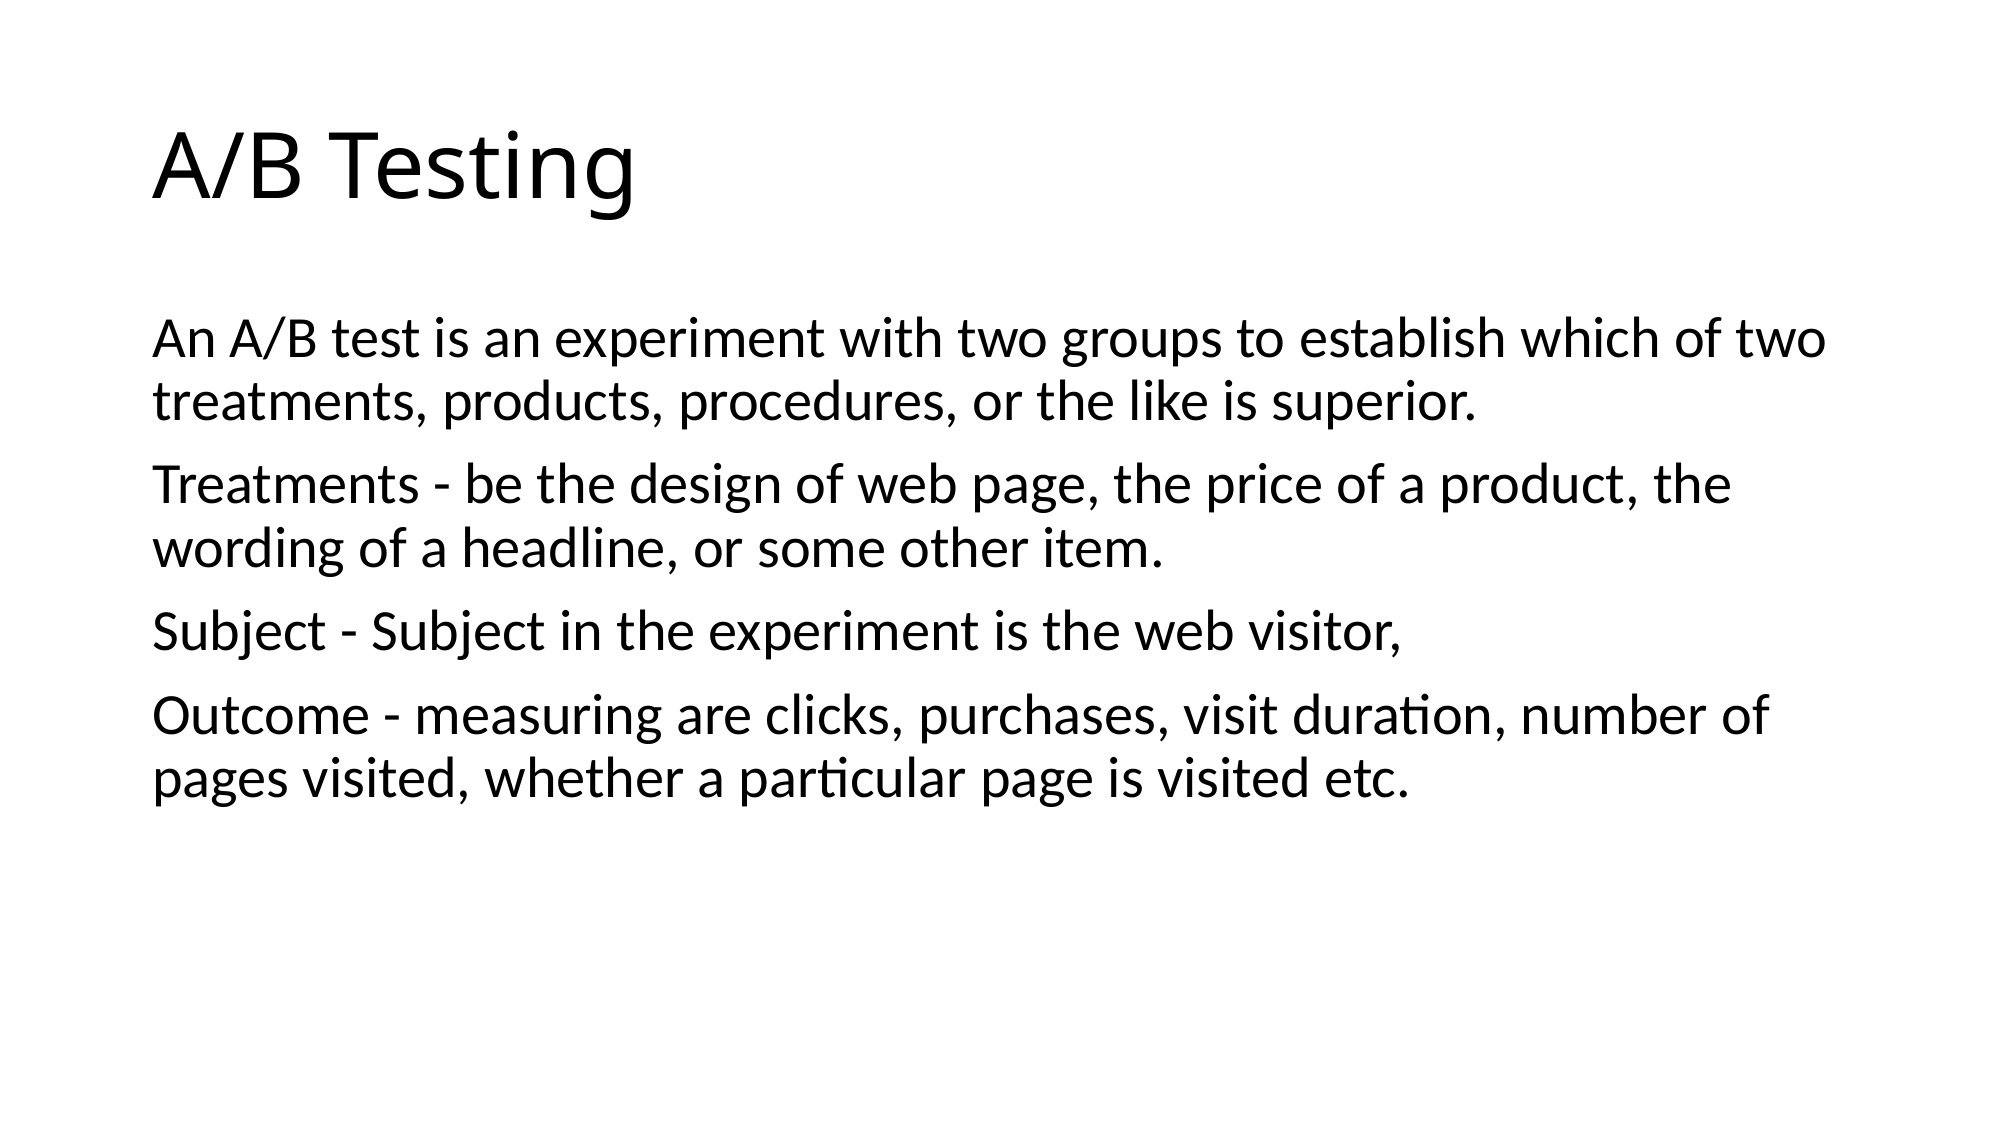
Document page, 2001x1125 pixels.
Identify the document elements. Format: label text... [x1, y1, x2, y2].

title A/B Testing [137, 59, 1863, 278]
list An A/B test is an experiment with two groups to establish which of two treatments, products, procedures, or the like is superior. Treatments - be the design of web page, the price of a product, the wording of a headline, or some other item. Subject - Subject in the experiment is the web visitor, Outcome - measuring are clicks, purchases, visit duration, number of pages visited, whether a particular page is visited etc. [137, 299, 1863, 1014]
